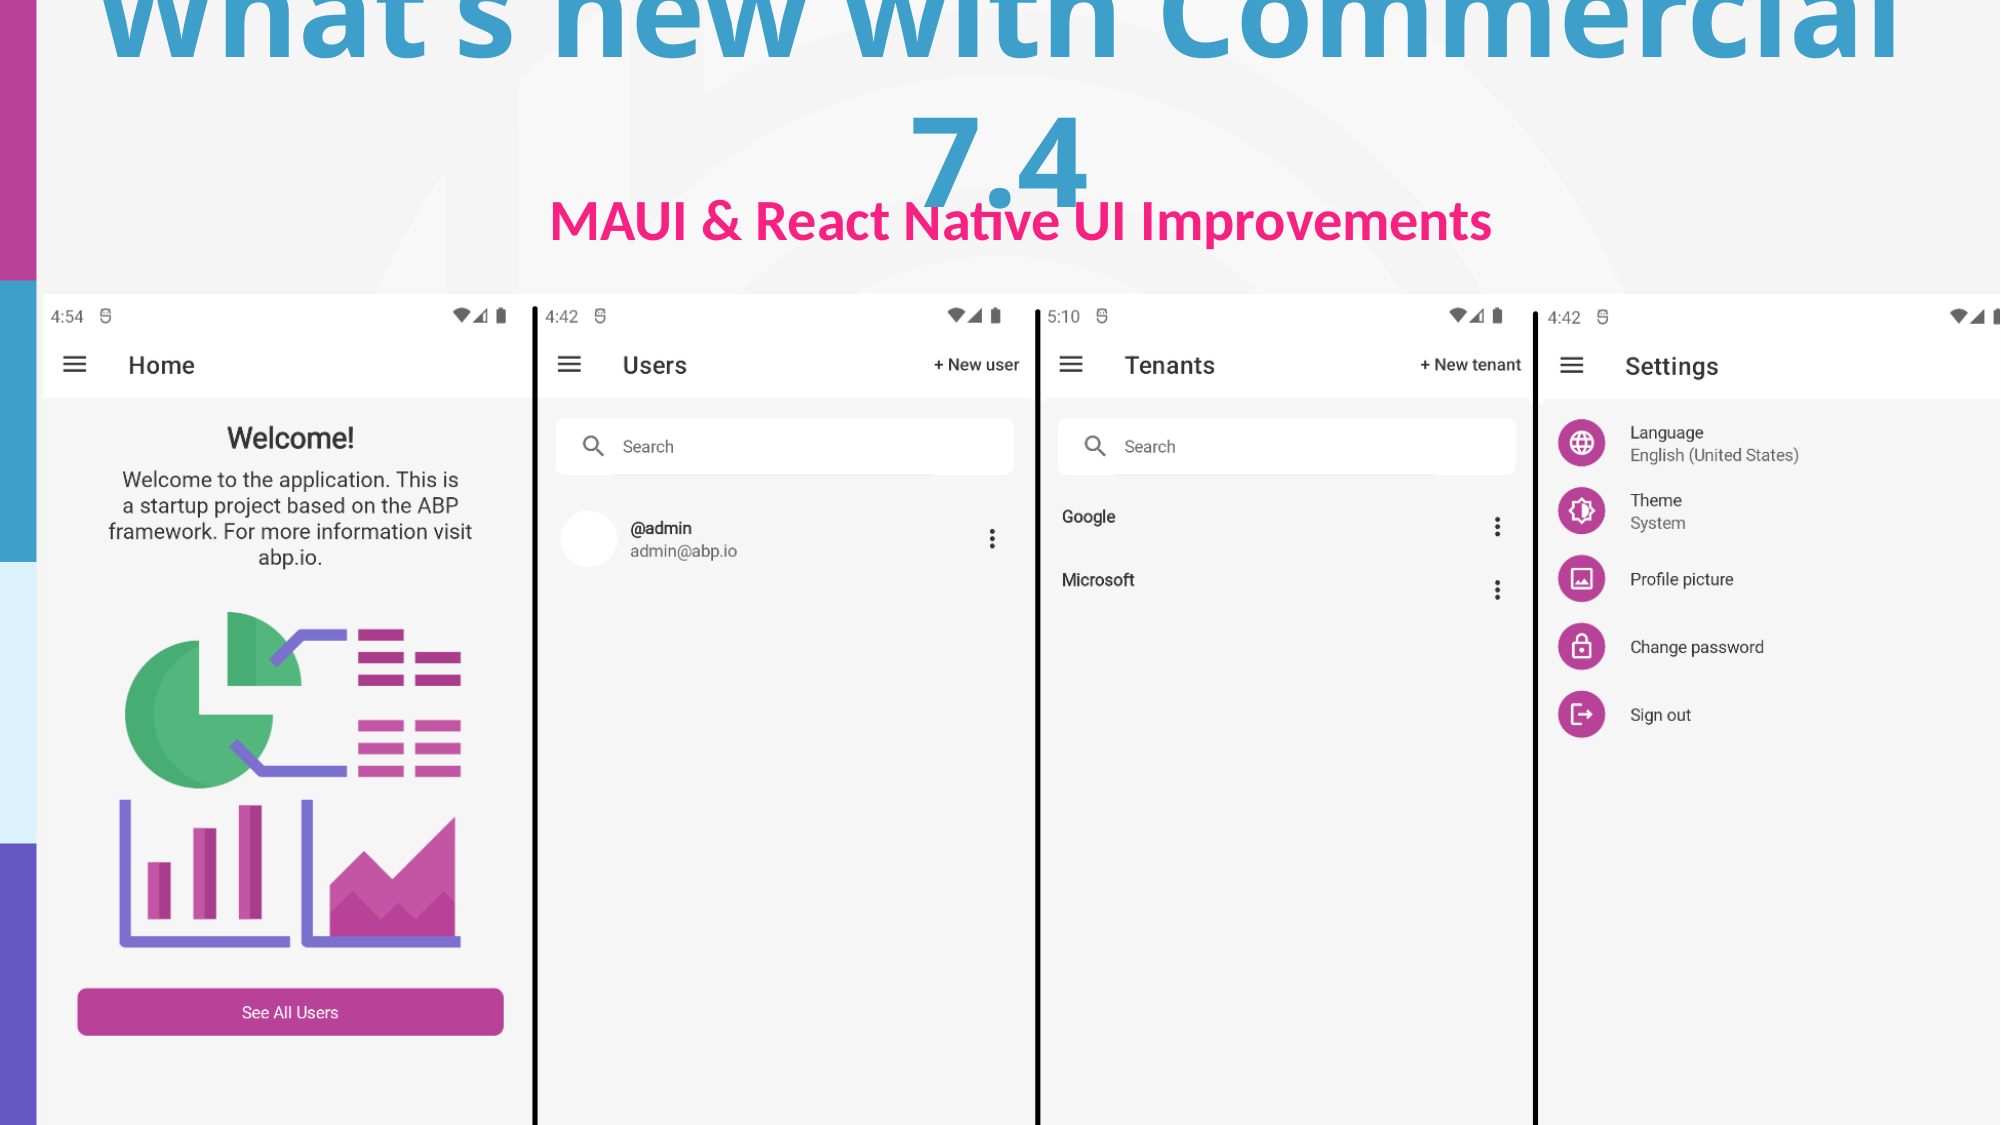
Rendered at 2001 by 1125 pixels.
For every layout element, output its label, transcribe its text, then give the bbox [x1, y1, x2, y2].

text_box MAUI & React Native UI Improvements [43, 175, 2000, 260]
picture [0, 0, 2001, 1125]
text_box What’s new with Commercial 7.4 [0, 23, 2000, 142]
